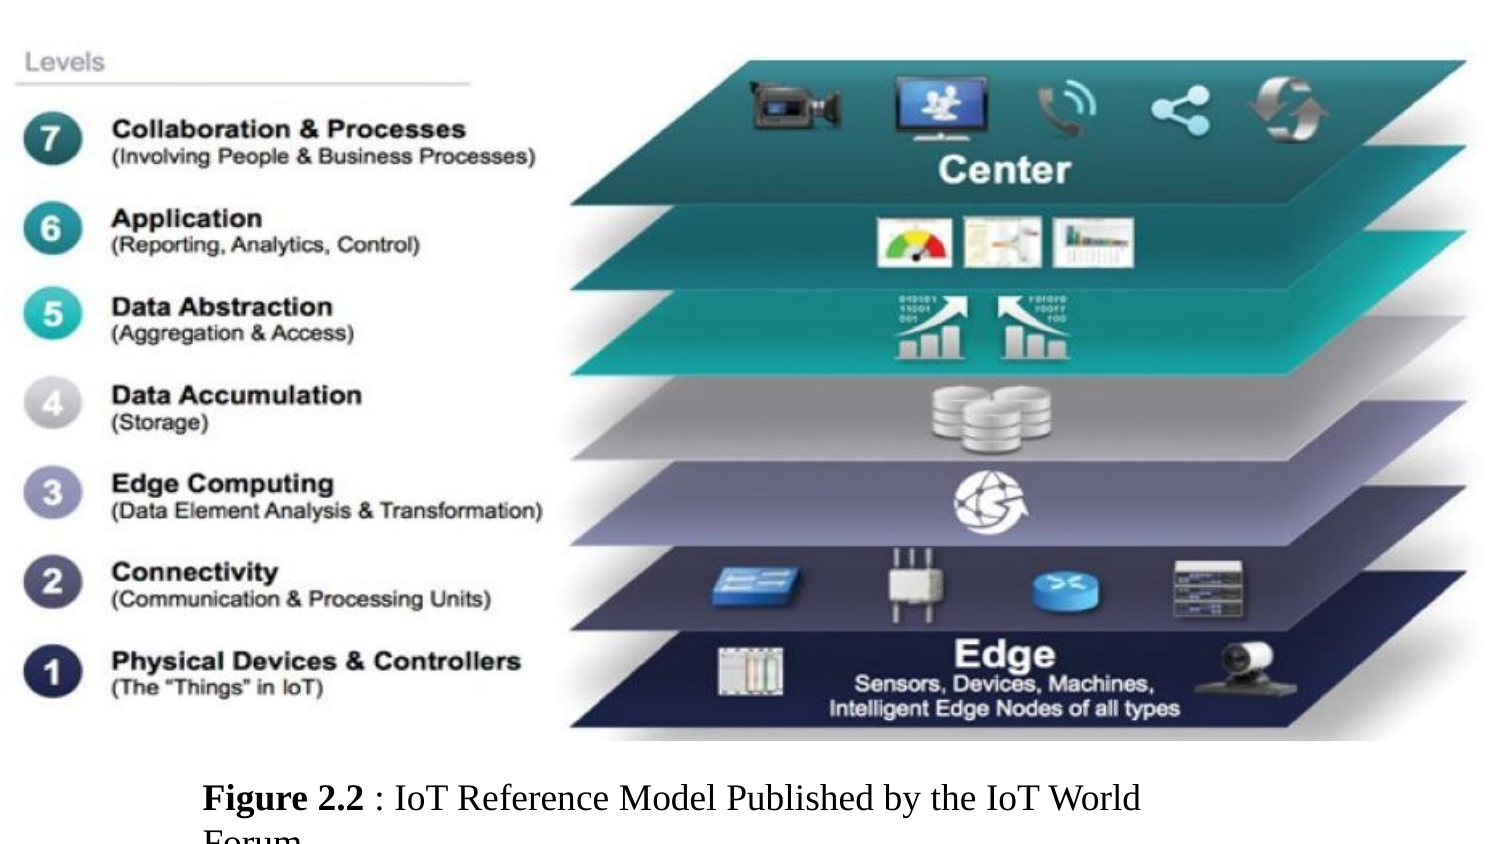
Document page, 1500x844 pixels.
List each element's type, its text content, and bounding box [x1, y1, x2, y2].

picture [0, 18, 1500, 741]
text_box Figure 2.2 : IoT Reference Model Published by the IoT World Forum [200, 770, 1251, 844]
